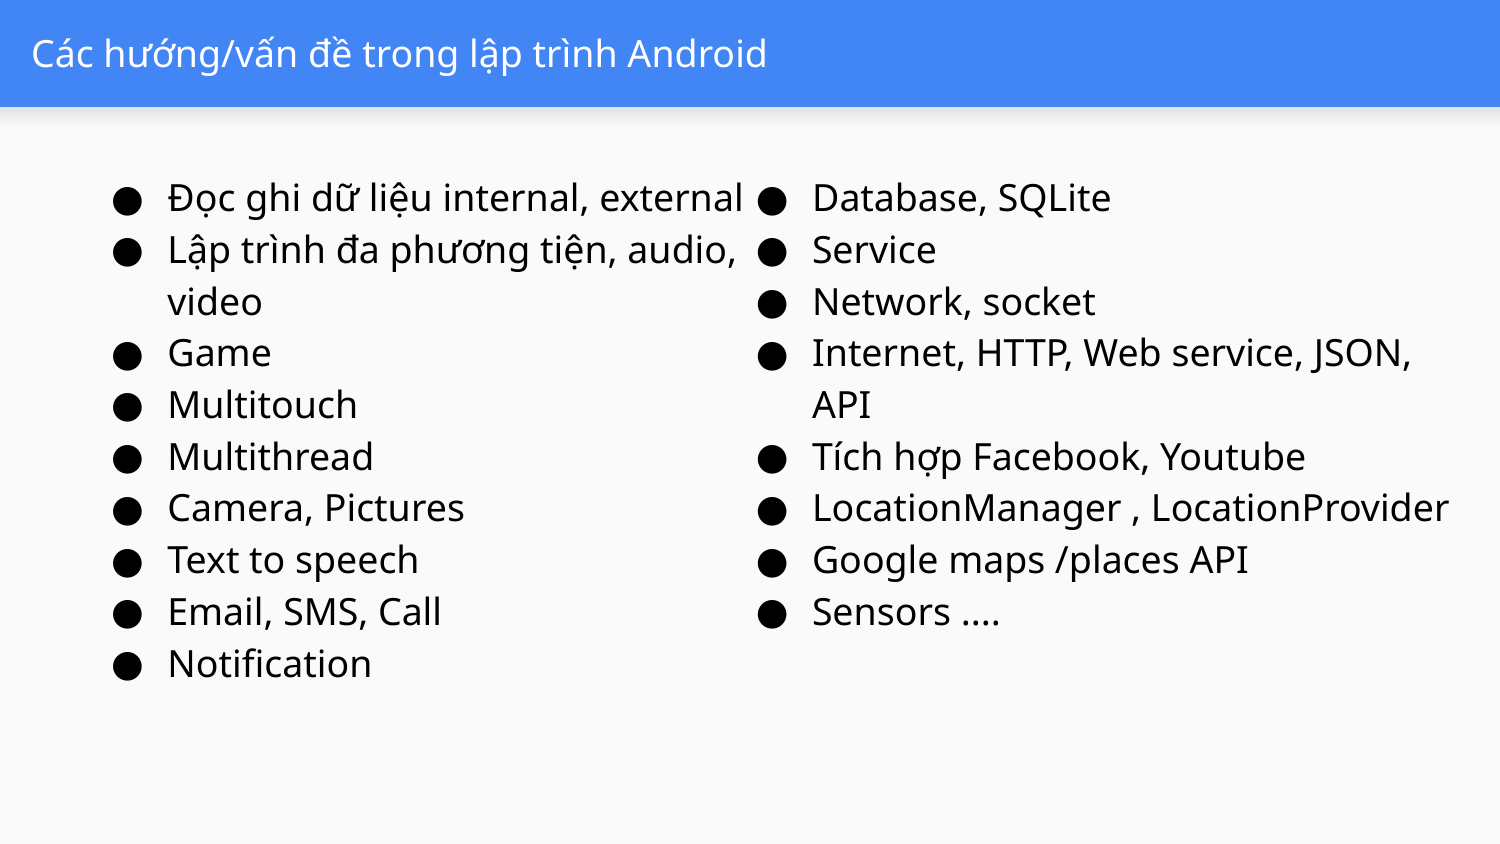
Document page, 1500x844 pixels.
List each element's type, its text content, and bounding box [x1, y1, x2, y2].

list Database, SQLite Service Network, socket Internet, HTTP, Web service, JSON, API Tích hợp Facebook, Youtube LocationManager , LocationProvider Google maps /places API Sensors .... [722, 152, 1482, 795]
list Đọc ghi dữ liệu internal, external Lập trình đa phương tiện, audio, video Game Multitouch Multithread Camera, Pictures Text to speech Email, SMS, Call Notification [77, 152, 722, 795]
title Các hướng/vấn đề trong lập trình Android [16, 2, 1464, 102]
